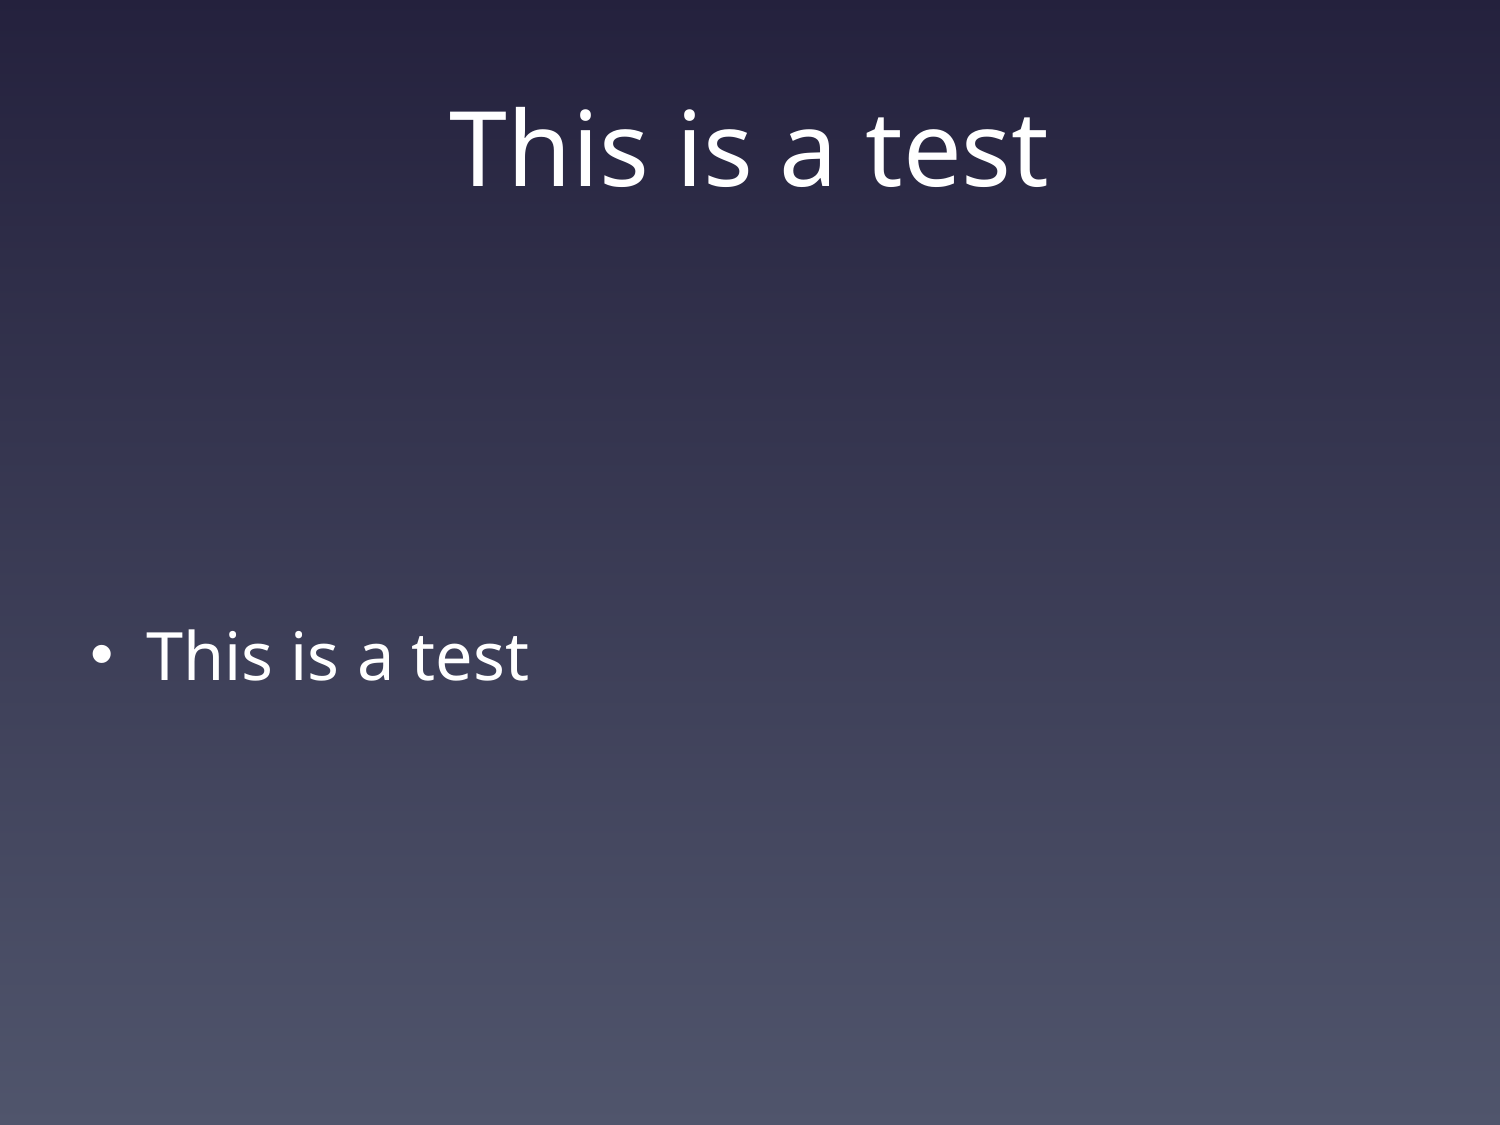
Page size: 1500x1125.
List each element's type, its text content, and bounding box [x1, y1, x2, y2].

list This is a test [75, 262, 1425, 1005]
title This is a test [75, 75, 1425, 262]
